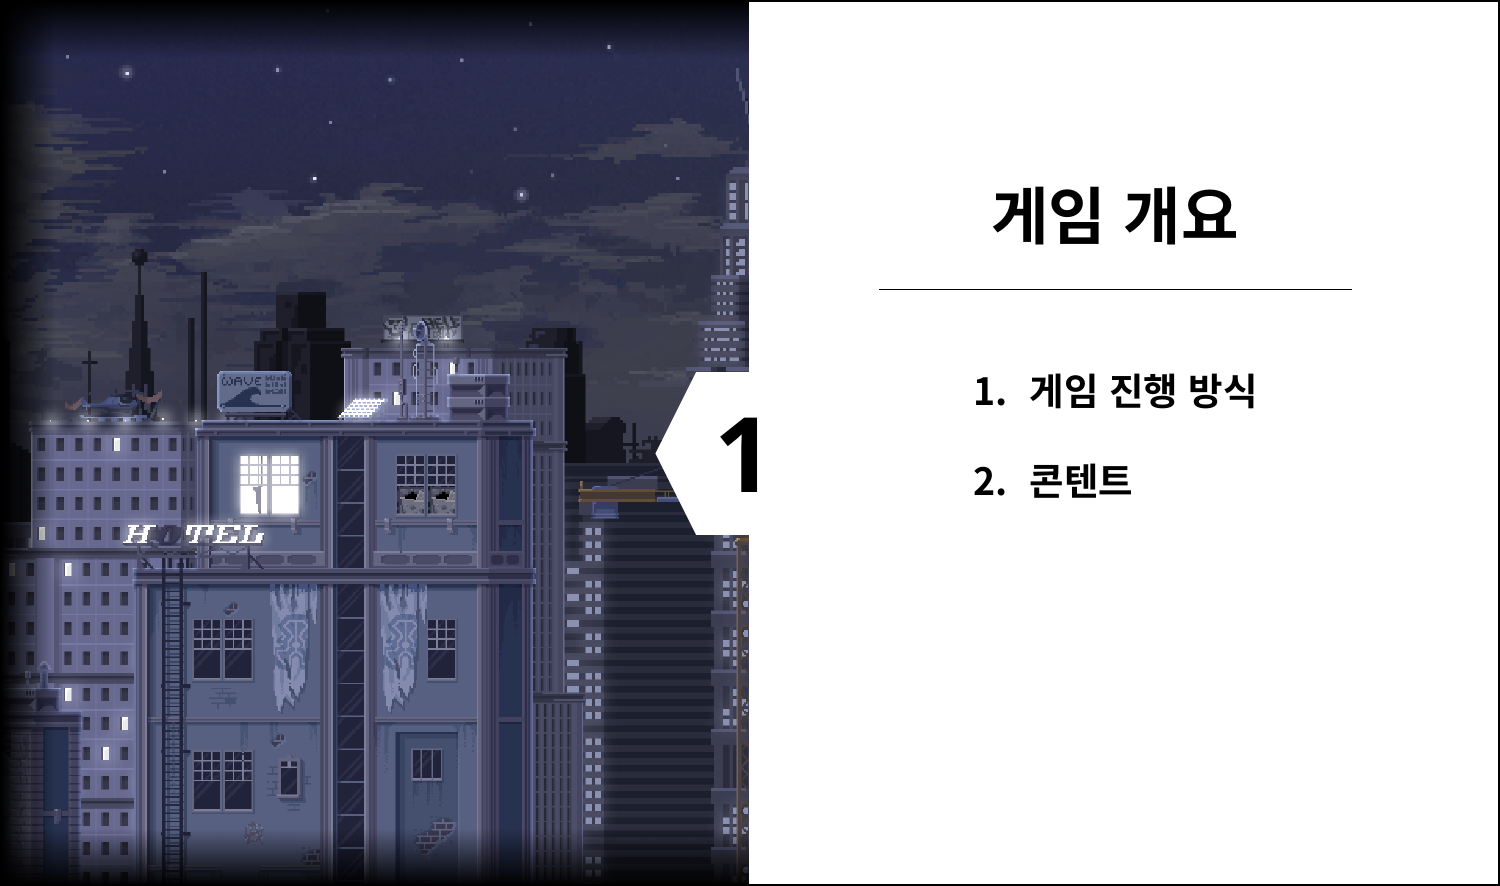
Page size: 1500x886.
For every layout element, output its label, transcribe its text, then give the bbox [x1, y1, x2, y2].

picture [1, 2, 749, 884]
text_box 1 [699, 380, 790, 521]
text_box 게임 진행 방식 콘텐트 [958, 360, 1273, 510]
text_box 게임 개요 [976, 169, 1254, 260]
